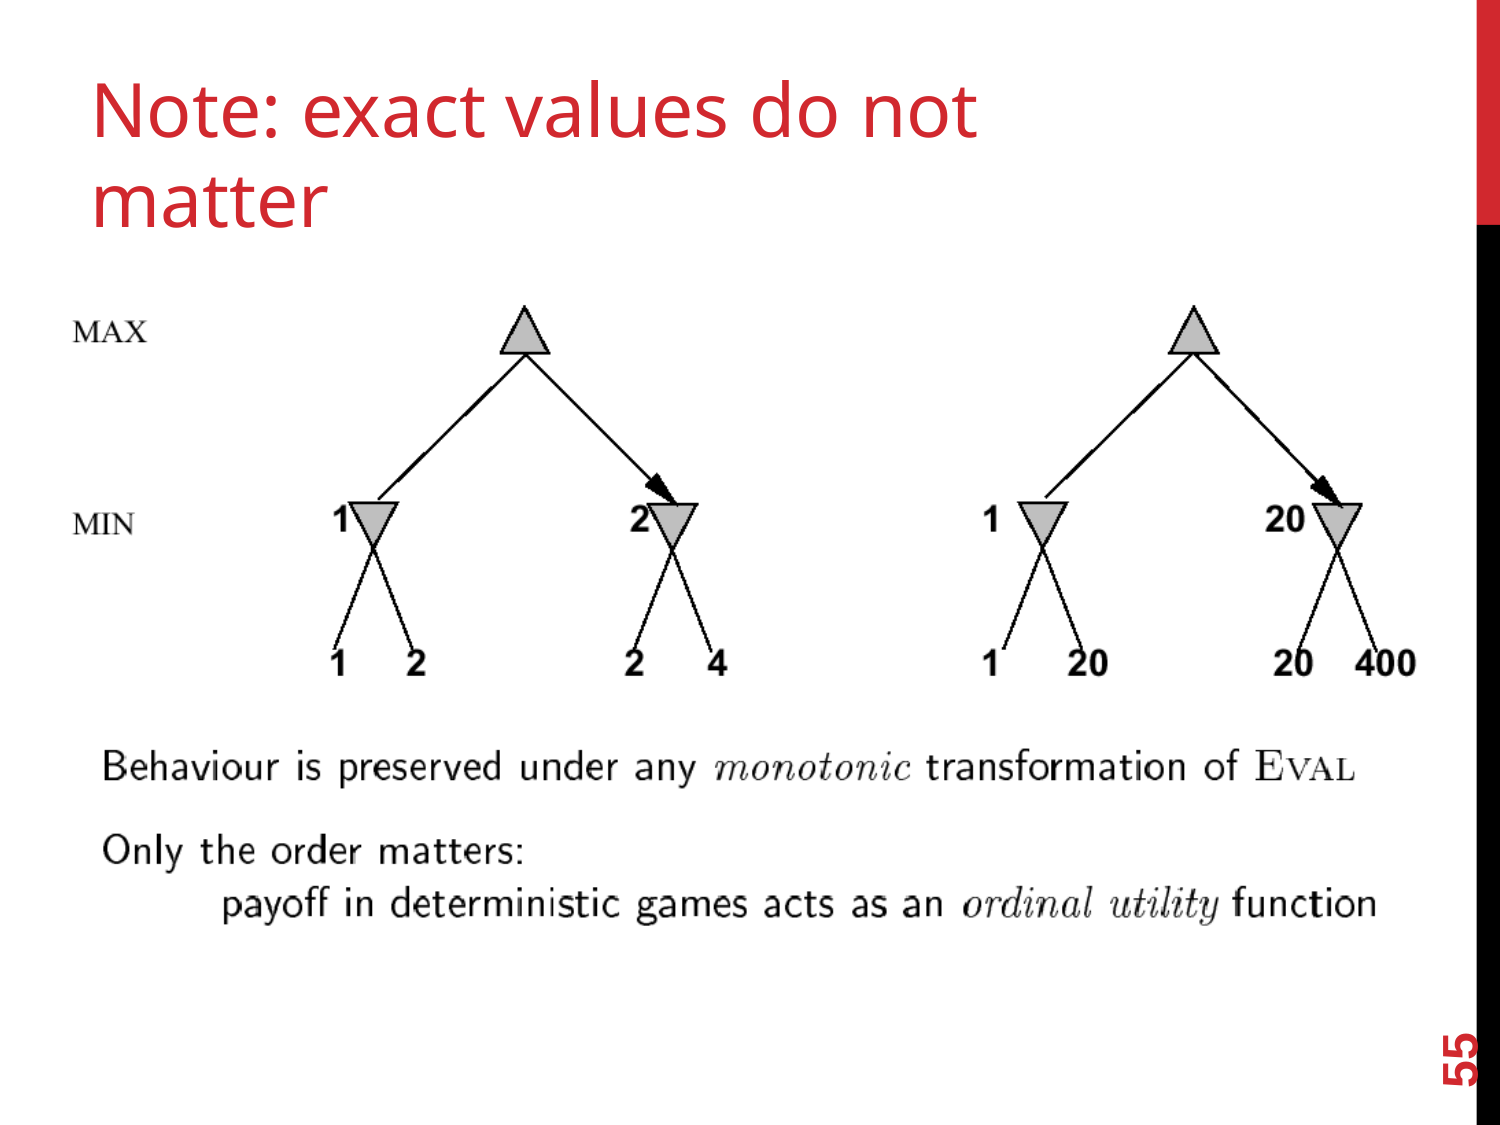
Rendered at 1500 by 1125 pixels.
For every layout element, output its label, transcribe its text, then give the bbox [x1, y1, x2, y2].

picture [49, 282, 1430, 942]
title Note: exact values do not matter [75, 25, 1025, 250]
slide_number ‹#› [1427, 887, 1488, 1104]
